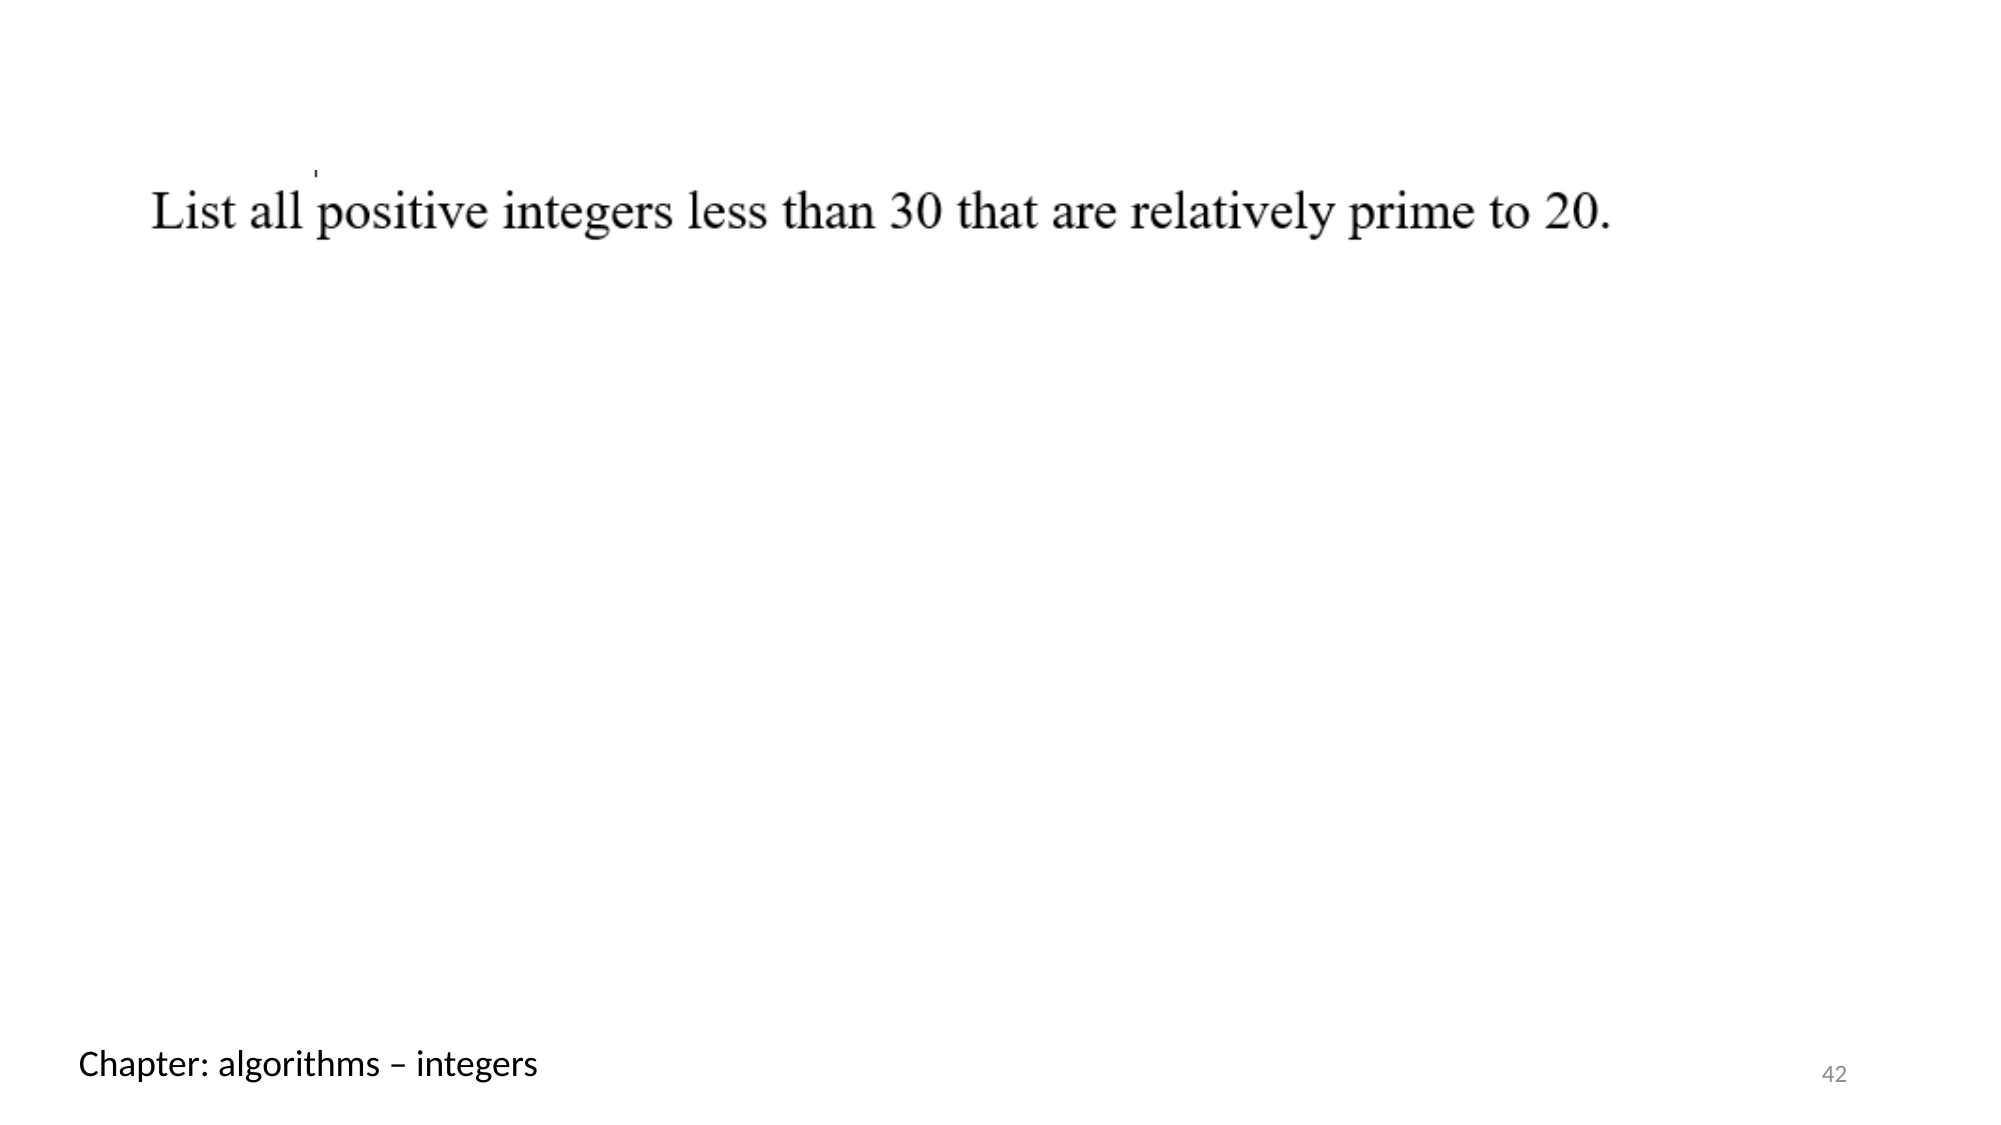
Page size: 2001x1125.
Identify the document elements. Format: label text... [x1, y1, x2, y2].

text_box Chapter: algorithms – integers [64, 1031, 554, 1092]
picture [137, 170, 1623, 278]
slide_number 42 [1412, 1042, 1863, 1103]
